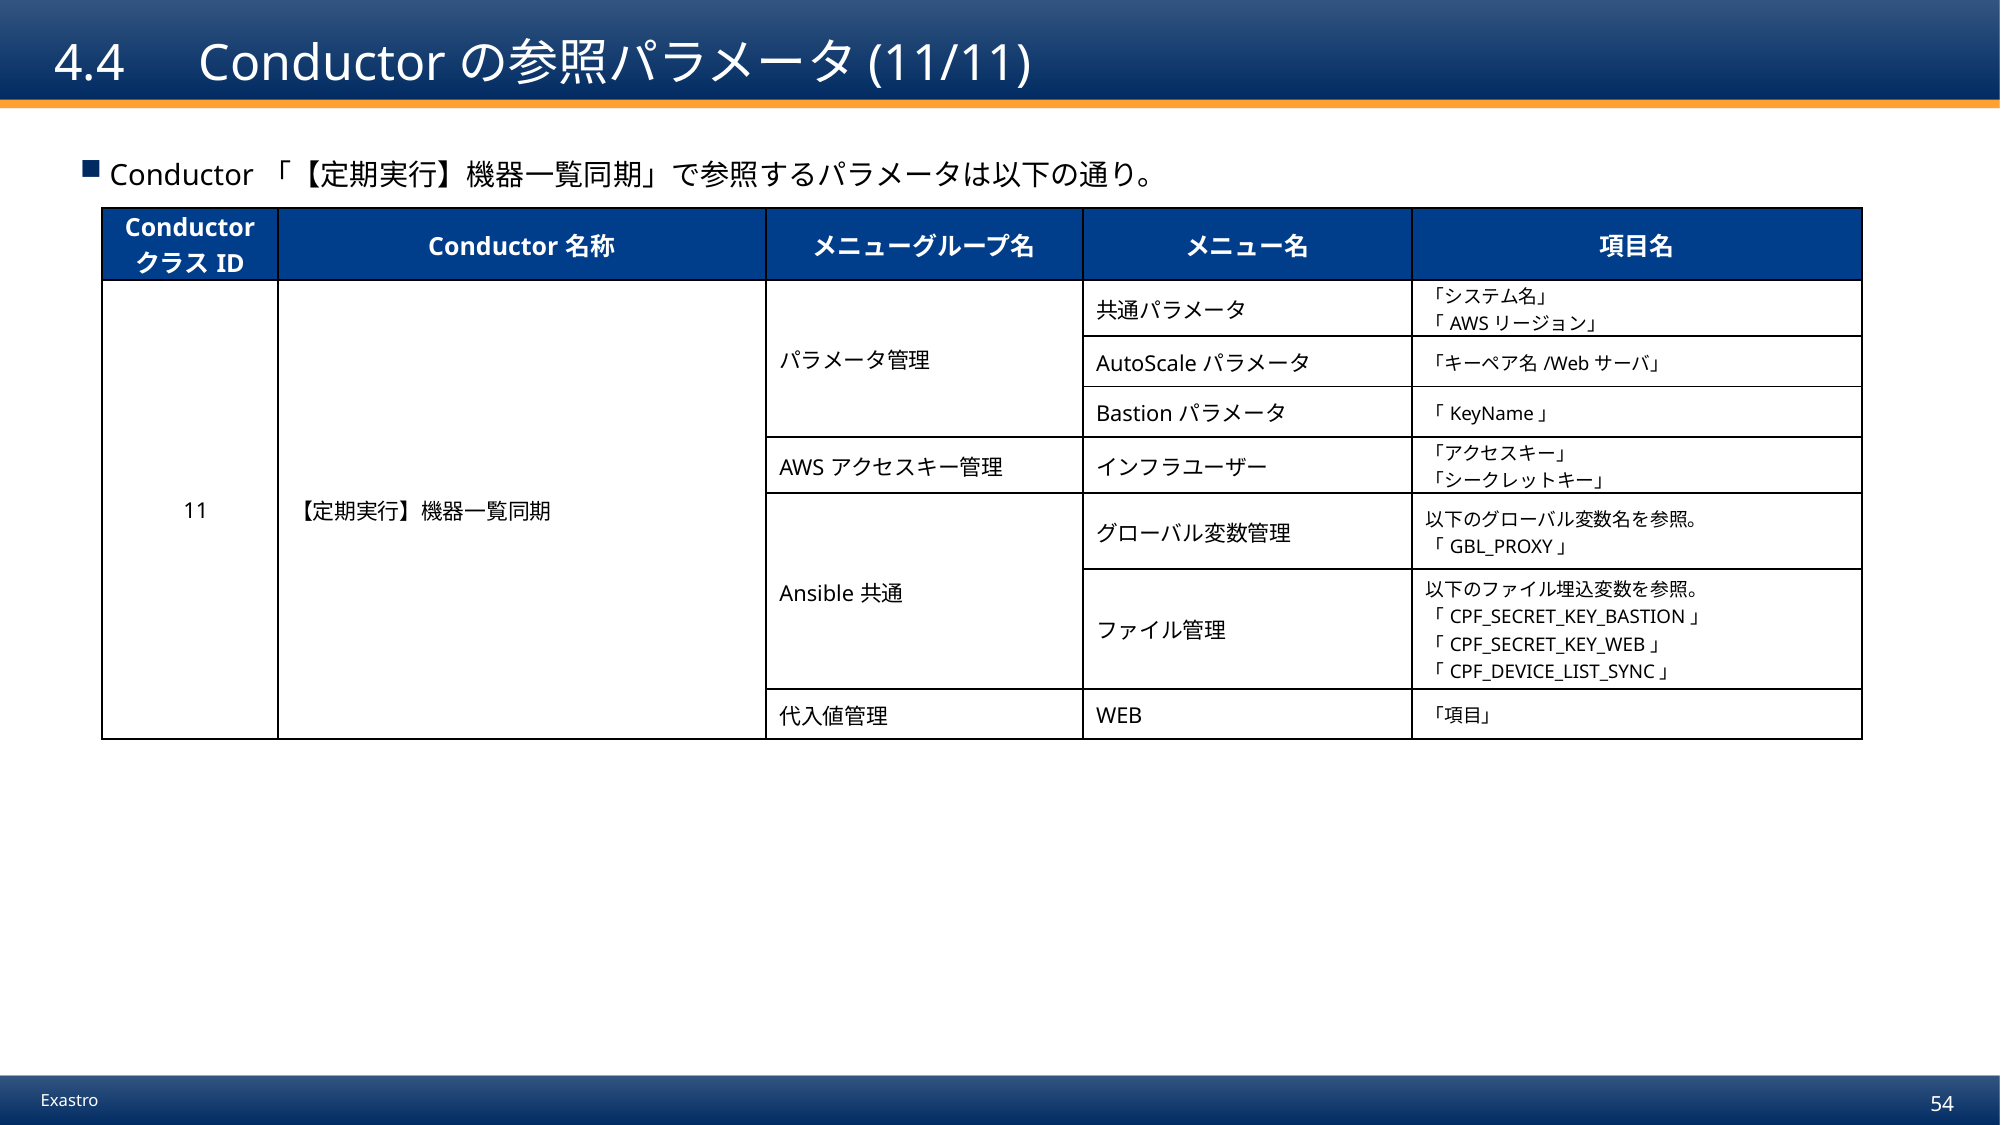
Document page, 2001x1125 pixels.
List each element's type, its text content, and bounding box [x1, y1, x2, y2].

table_cell WEB [1084, 690, 1411, 738]
table_cell パラメータ管理 [767, 281, 1082, 436]
text_box Conductor「【定期実行】機器一覧同期」で参照するパラメータは以下の通り。 [35, 140, 1497, 204]
table_header Conductor名称 [279, 209, 765, 279]
table_cell 共通パラメータ [1084, 281, 1411, 335]
table_cell グローバル変数管理 [1084, 494, 1411, 568]
table_cell インフラユーザー [1084, 438, 1411, 492]
table_cell 11 [103, 281, 277, 738]
table_cell 以下のファイル埋込変数を参照。 「CPF_SECRET_KEY_BASTION」「CPF_SECRET_KEY_WEB」「CPF_DEVICE_LIST_SYNC」 [1413, 570, 1861, 688]
picture [0, 0, 2000, 1125]
title 4.4 Conductorの参照パラメータ(11/11) [39, 18, 1961, 96]
table_cell 【定期実行】機器一覧同期 [279, 281, 765, 738]
table_header メニューグループ名 [767, 209, 1082, 279]
table_header メニュー名 [1084, 209, 1411, 279]
table_cell 「システム名」 「AWSリージョン」 [1413, 281, 1861, 335]
table_cell ファイル管理 [1084, 570, 1411, 688]
table_cell 「アクセスキー」 「シークレットキー」 [1413, 438, 1861, 492]
table_cell 「KeyName」 [1413, 387, 1861, 436]
table_header Conductor クラスID [103, 209, 277, 279]
table_cell AWSアクセスキー管理 [767, 438, 1082, 492]
table_cell Bastionパラメータ [1084, 387, 1411, 436]
table_cell 代入値管理 [767, 690, 1082, 738]
table_header 項目名 [1413, 209, 1861, 279]
table_cell Ansible共通 [767, 494, 1082, 688]
table_cell 「項目」 [1413, 690, 1861, 738]
table_cell 「キーペア名/Webサーバ」 [1413, 337, 1861, 386]
table_cell 以下のグローバル変数名を参照。 「GBL_PROXY」 [1413, 494, 1861, 568]
table_cell AutoScaleパラメータ [1084, 337, 1411, 386]
